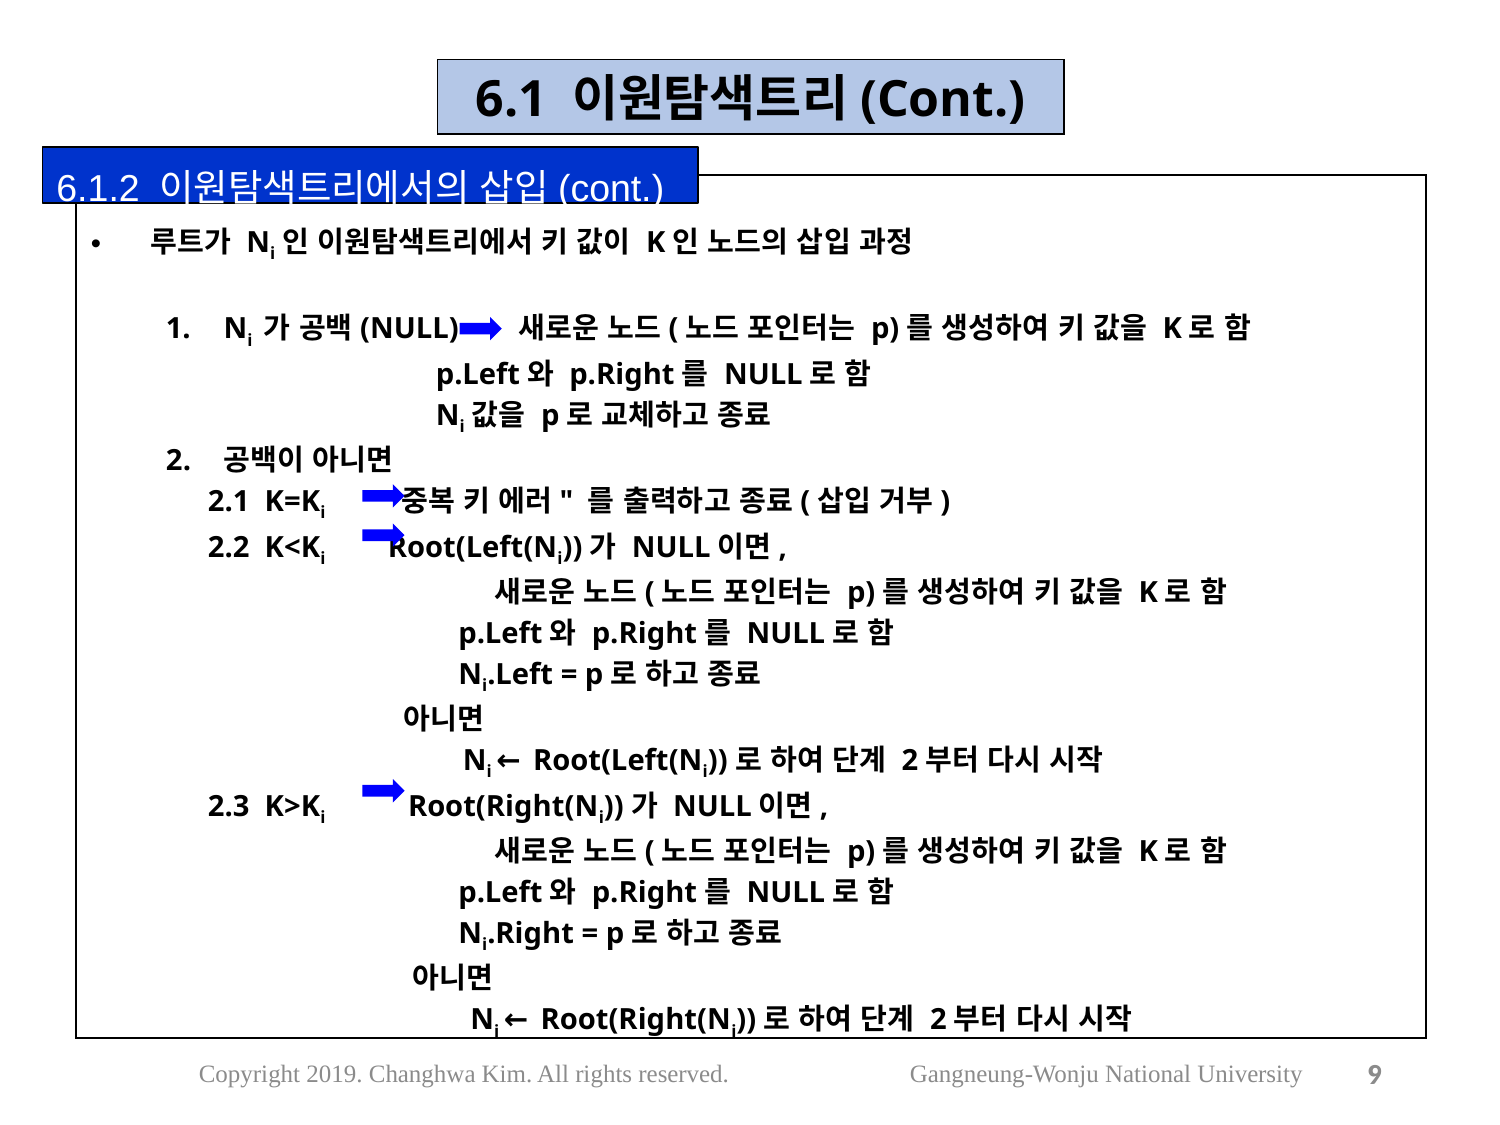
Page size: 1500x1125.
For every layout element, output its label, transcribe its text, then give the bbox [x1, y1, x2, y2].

text_box 루트가 Ni인 이원탐색트리에서 키 값이 K인 노드의 삽입 과정 Ni 가 공백(NULL) 새로운 노드(노드 포인터는 p)를 생성하여 키 값을 K로 함 p.Left와 p.Right를 NULL로 함 Ni값을 p로 교체하고 종료 공백이 아니면 2.1 K=Ki "중복 키 에러" 를 출력하고 종료(삽입 거부) 2.2 K<Ki Root(Left(Ni))가 NULL이면, 새로운 노드(노드 포인터는 p)를 생성하여 키 값을 K로 함 p.Left와 p.Right를 NULL로 함 Ni.Left = p로 하고 종료 아니면 Ni ← Root(Left(Ni))로 하여 단계 2부터 다시 시작 2.3 K>Ki Root(Right(Ni))가 NULL이면, 새로운 노드(노드 포인터는 p)를 생성하여 키 값을 K로 함 p.Left와 p.Right를 NULL로 함 Ni.Right = p로 하고 종료 아니면 Ni ← Root(Right(Ni))로 하여 단계 2부터 다시 시작 [76, 174, 1426, 1039]
text_box [458, 314, 504, 343]
text_box [361, 481, 407, 511]
text_box 6.1 이원탐색트리(Cont.) [437, 59, 1064, 135]
text_box [361, 520, 407, 550]
text_box 6.1.2 이원탐색트리에서의 삽입(cont.) [42, 146, 698, 203]
footer Copyright 2019. Changhwa Kim. All rights reserved. Gangneung-Wonju National University [179, 1042, 1324, 1103]
text_box [361, 776, 407, 805]
text_box 9 [1324, 1042, 1397, 1103]
